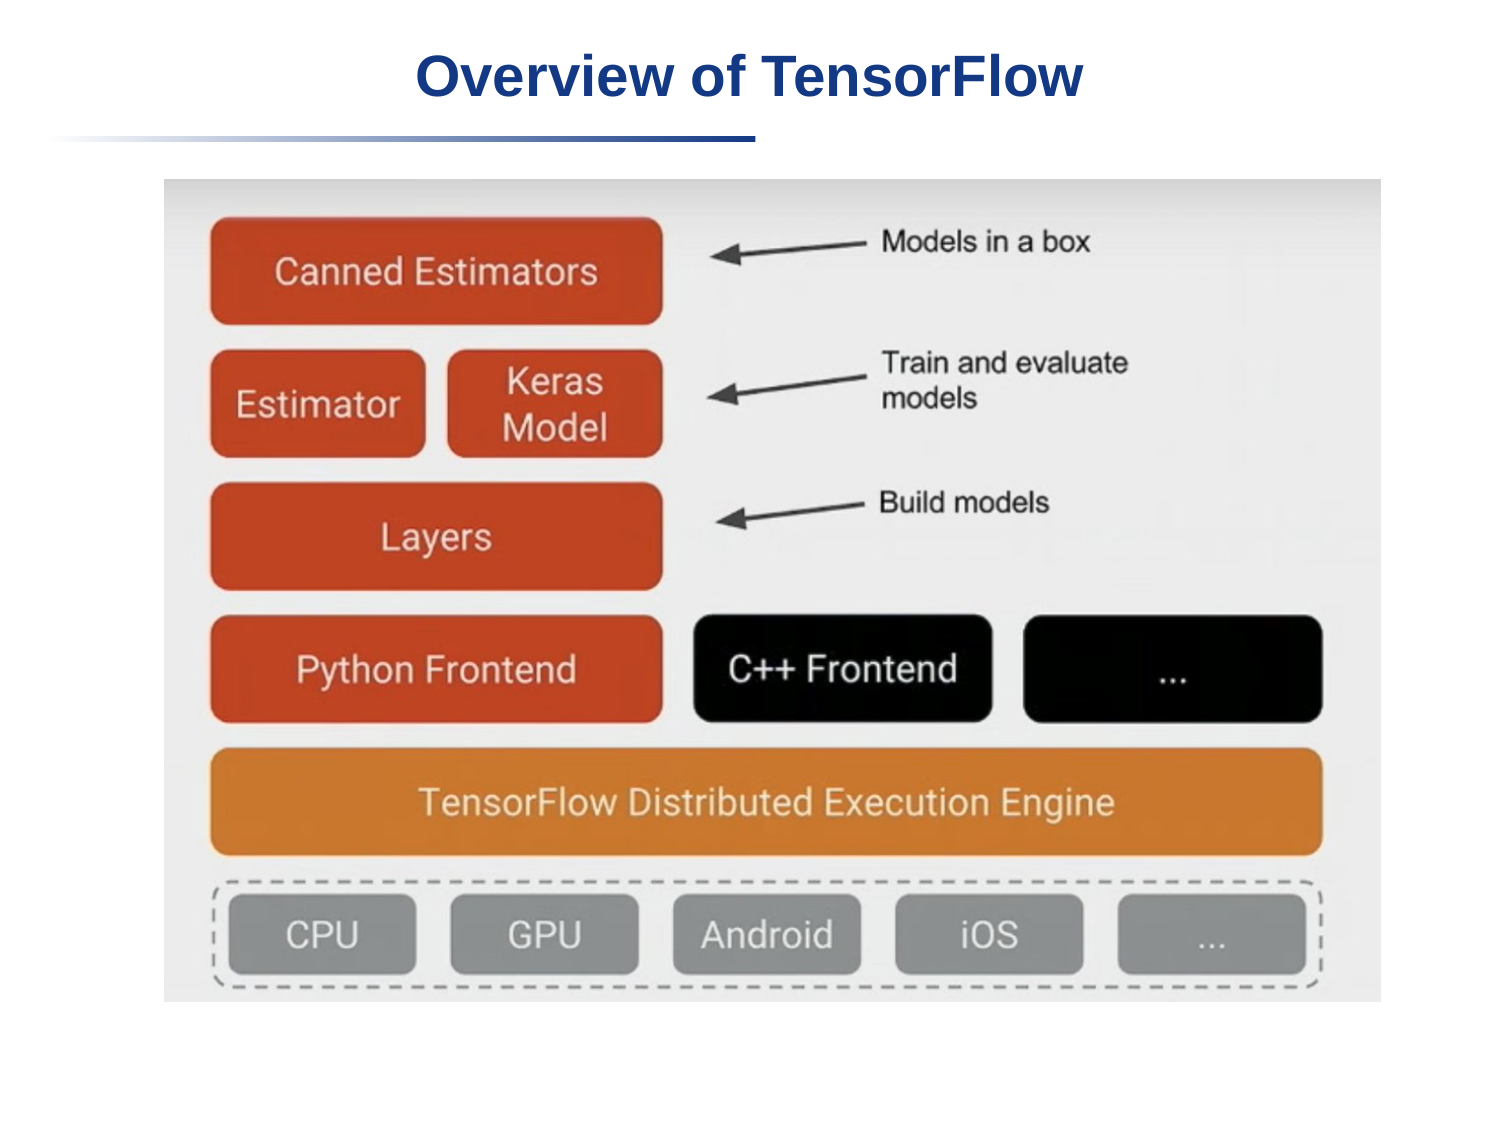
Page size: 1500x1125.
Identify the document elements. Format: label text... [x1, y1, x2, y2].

title Overview of TensorFlow [0, 29, 1500, 143]
picture [163, 179, 1381, 1002]
